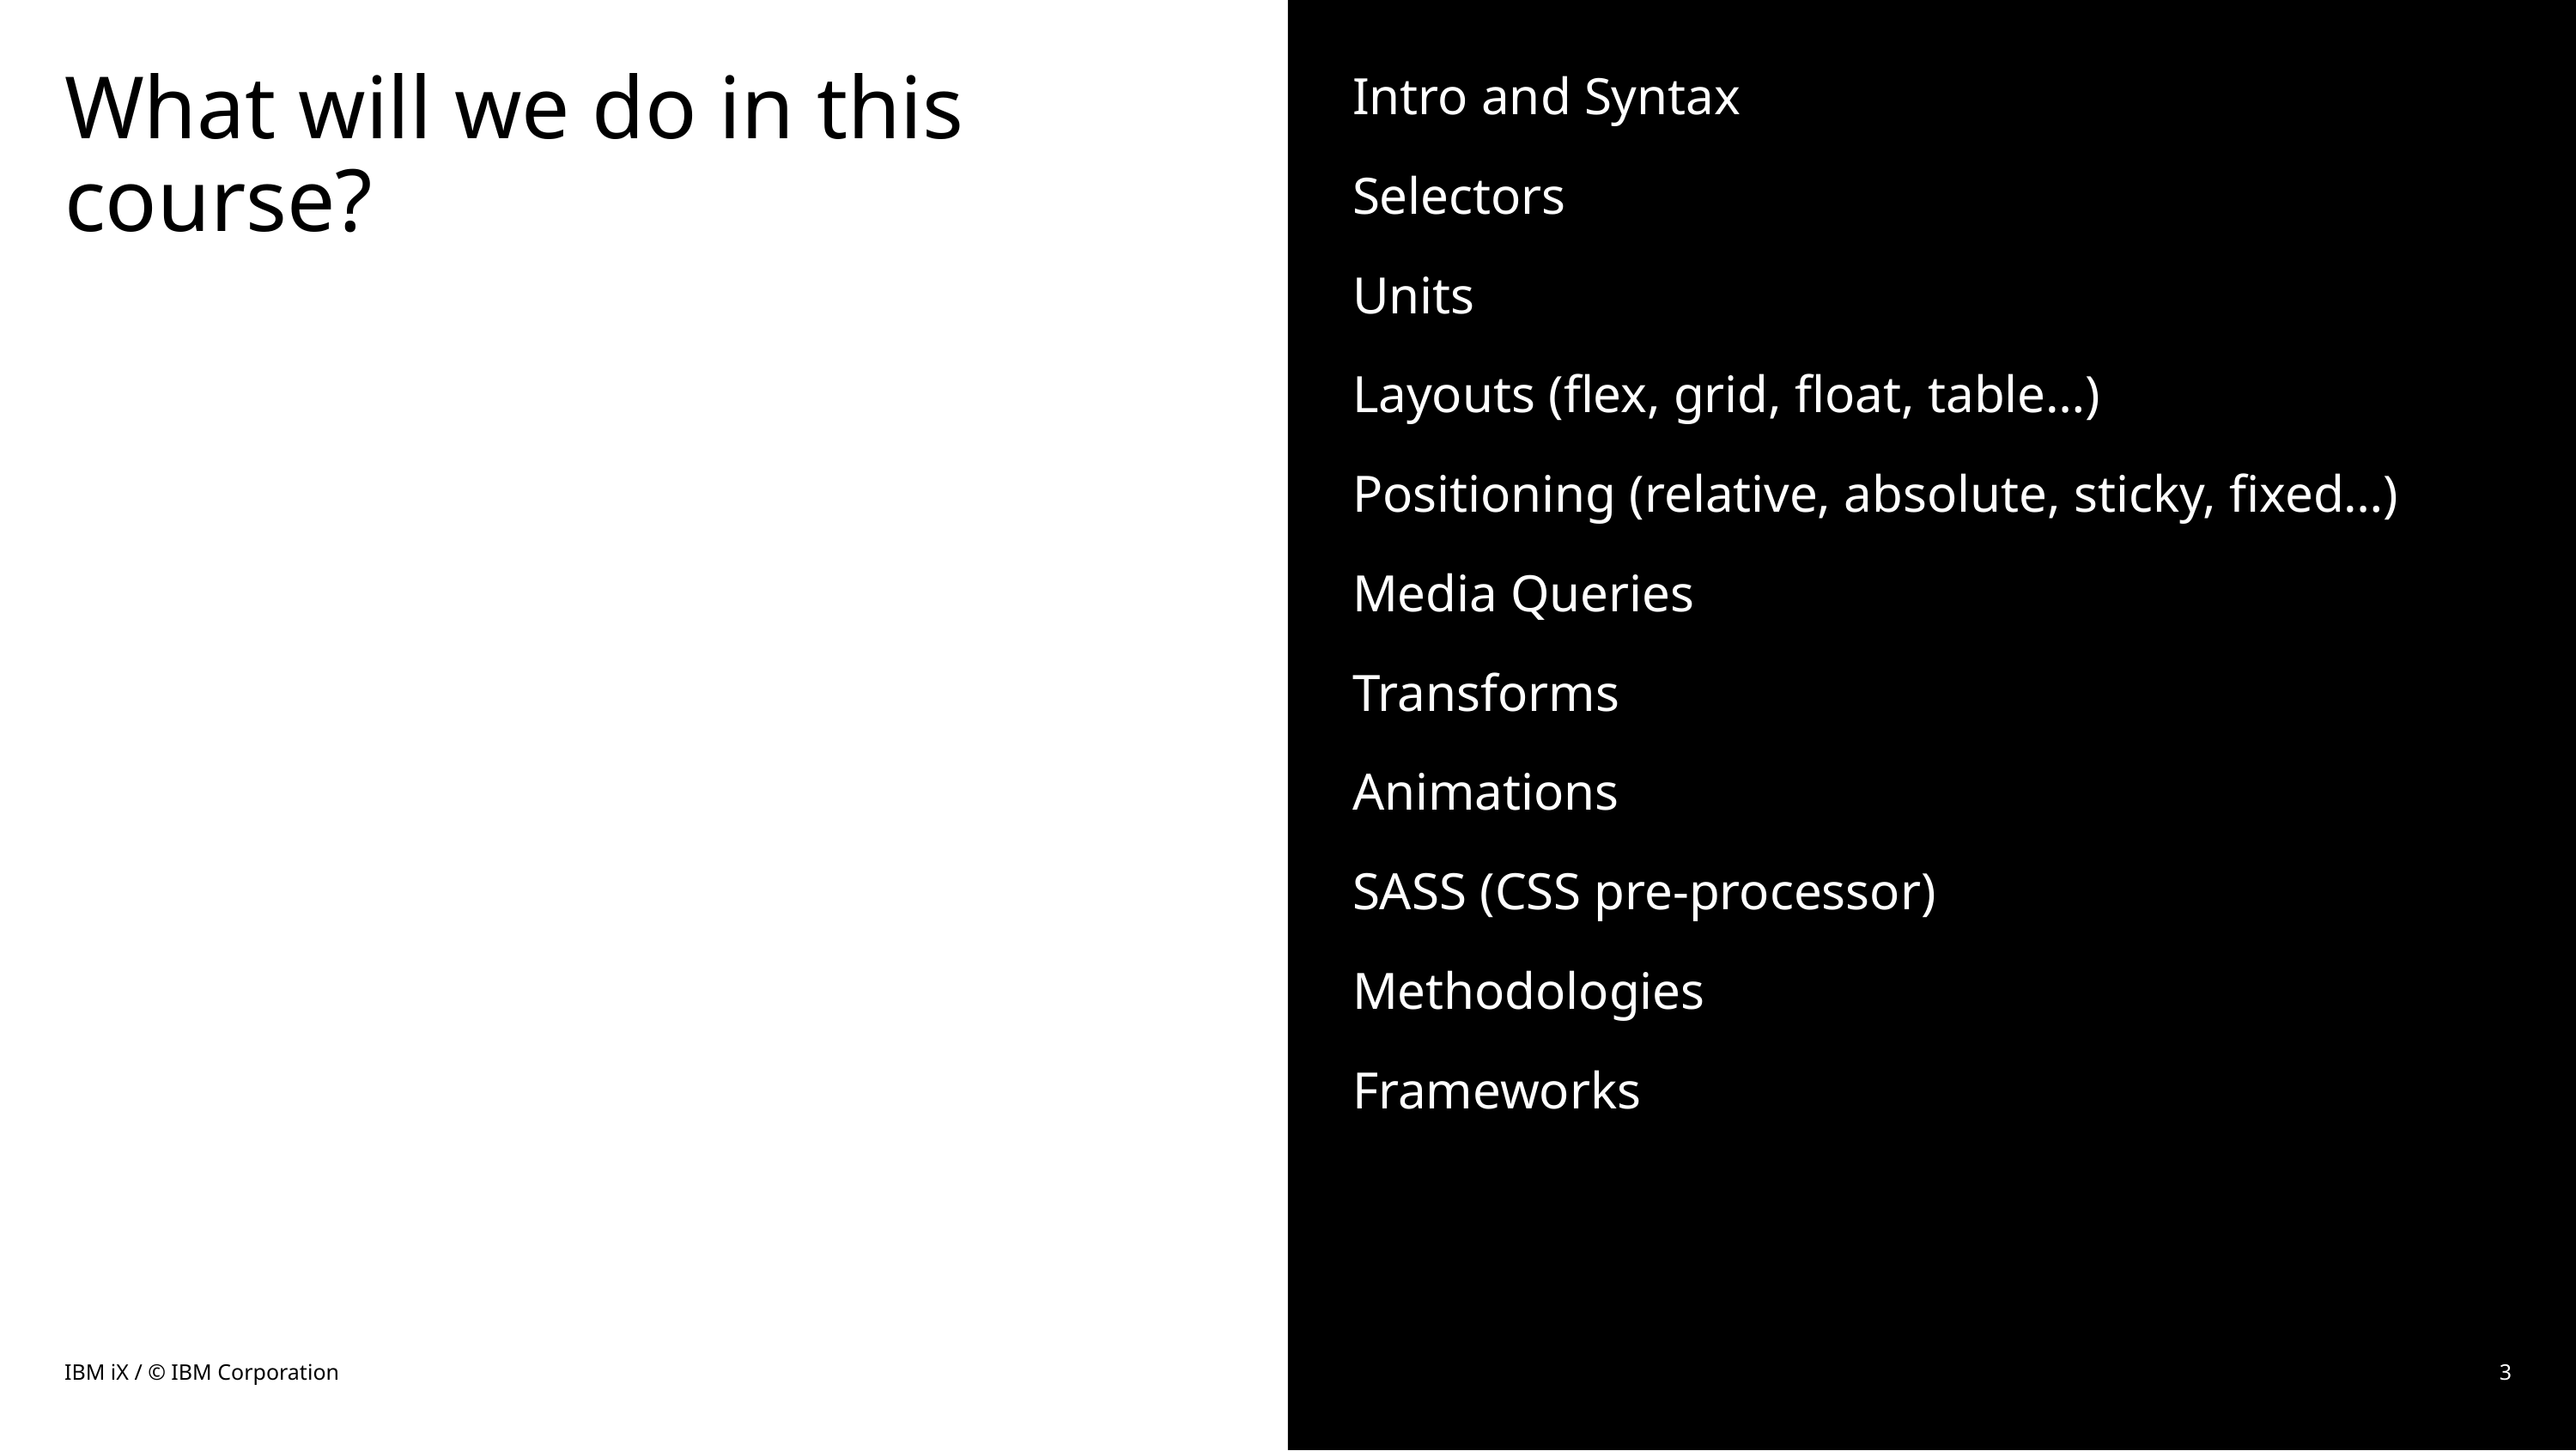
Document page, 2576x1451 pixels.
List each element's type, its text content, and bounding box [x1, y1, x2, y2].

slide_number 3 [1996, 1350, 2512, 1397]
title What will we do in this course? [64, 64, 1224, 1270]
list Intro and Syntax Selectors Units Layouts (flex, grid, float, table…) Positioning (relative, absolute, sticky, fixed…) Media Queries Transforms Animations SASS (CSS pre-processor) Methodologies Frameworks [1352, 64, 2512, 1270]
footer IBM iX / © IBM Corporation [64, 1350, 1224, 1397]
